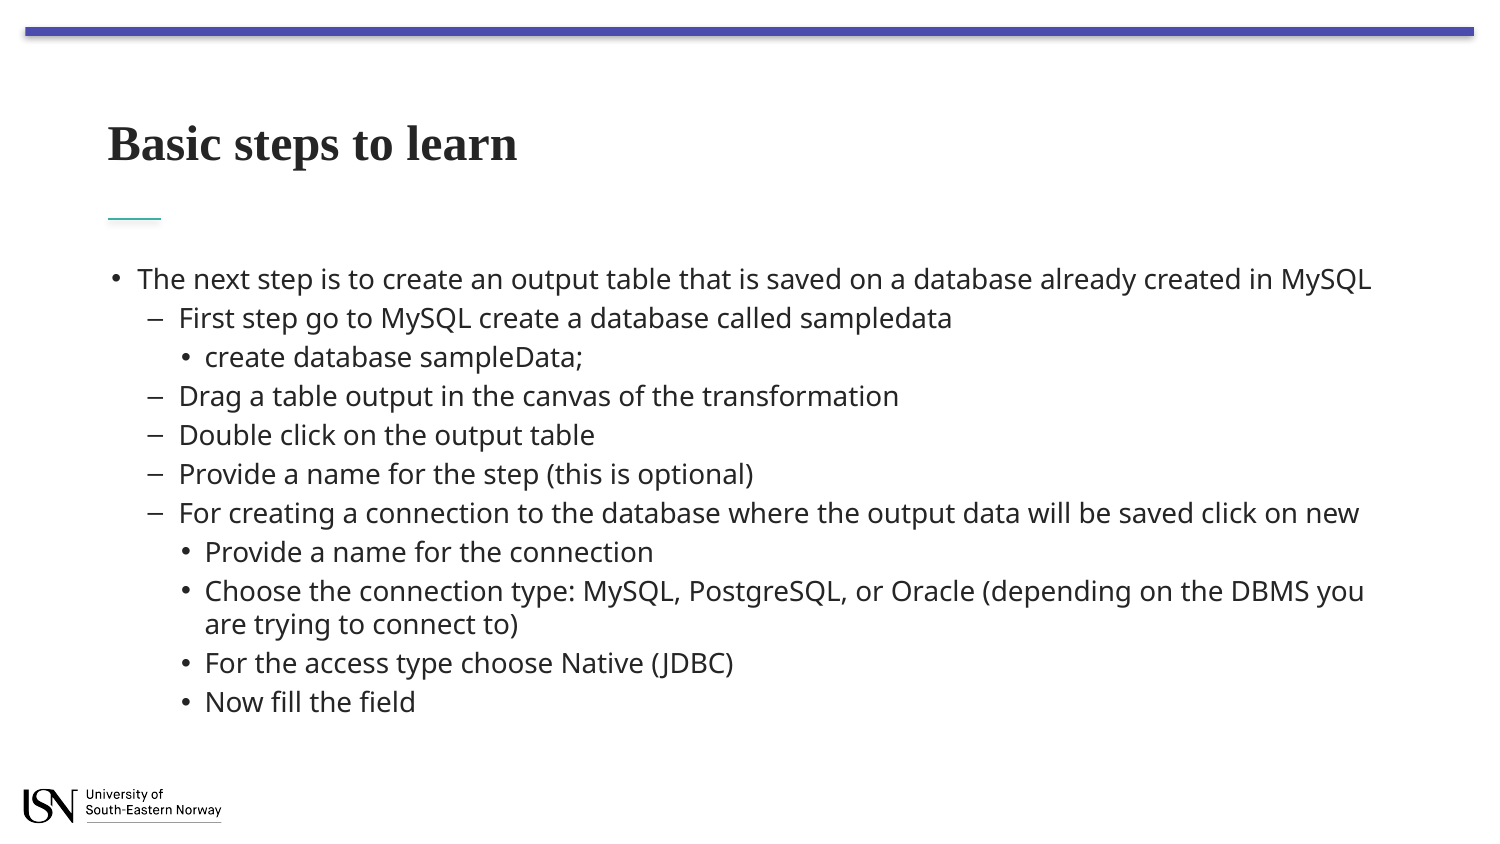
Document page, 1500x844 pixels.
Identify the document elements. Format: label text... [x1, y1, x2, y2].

picture [3, 768, 238, 844]
list The next step is to create an output table that is saved on a database already created in MySQL First step go to MySQL create a database called sampledata create database sampleData; Drag a table output in the canvas of the transformation Double click on the output table Provide a name for the step (this is optional) For creating a connection to the database where the output data will be saved click on new Provide a name for the connection Choose the connection type: MySQL, PostgreSQL, or Oracle (depending on the DBMS you are trying to connect to) For the access type choose Native (JDBC) Now fill the field [96, 261, 1414, 730]
title Basic steps to learn [107, 70, 1414, 211]
